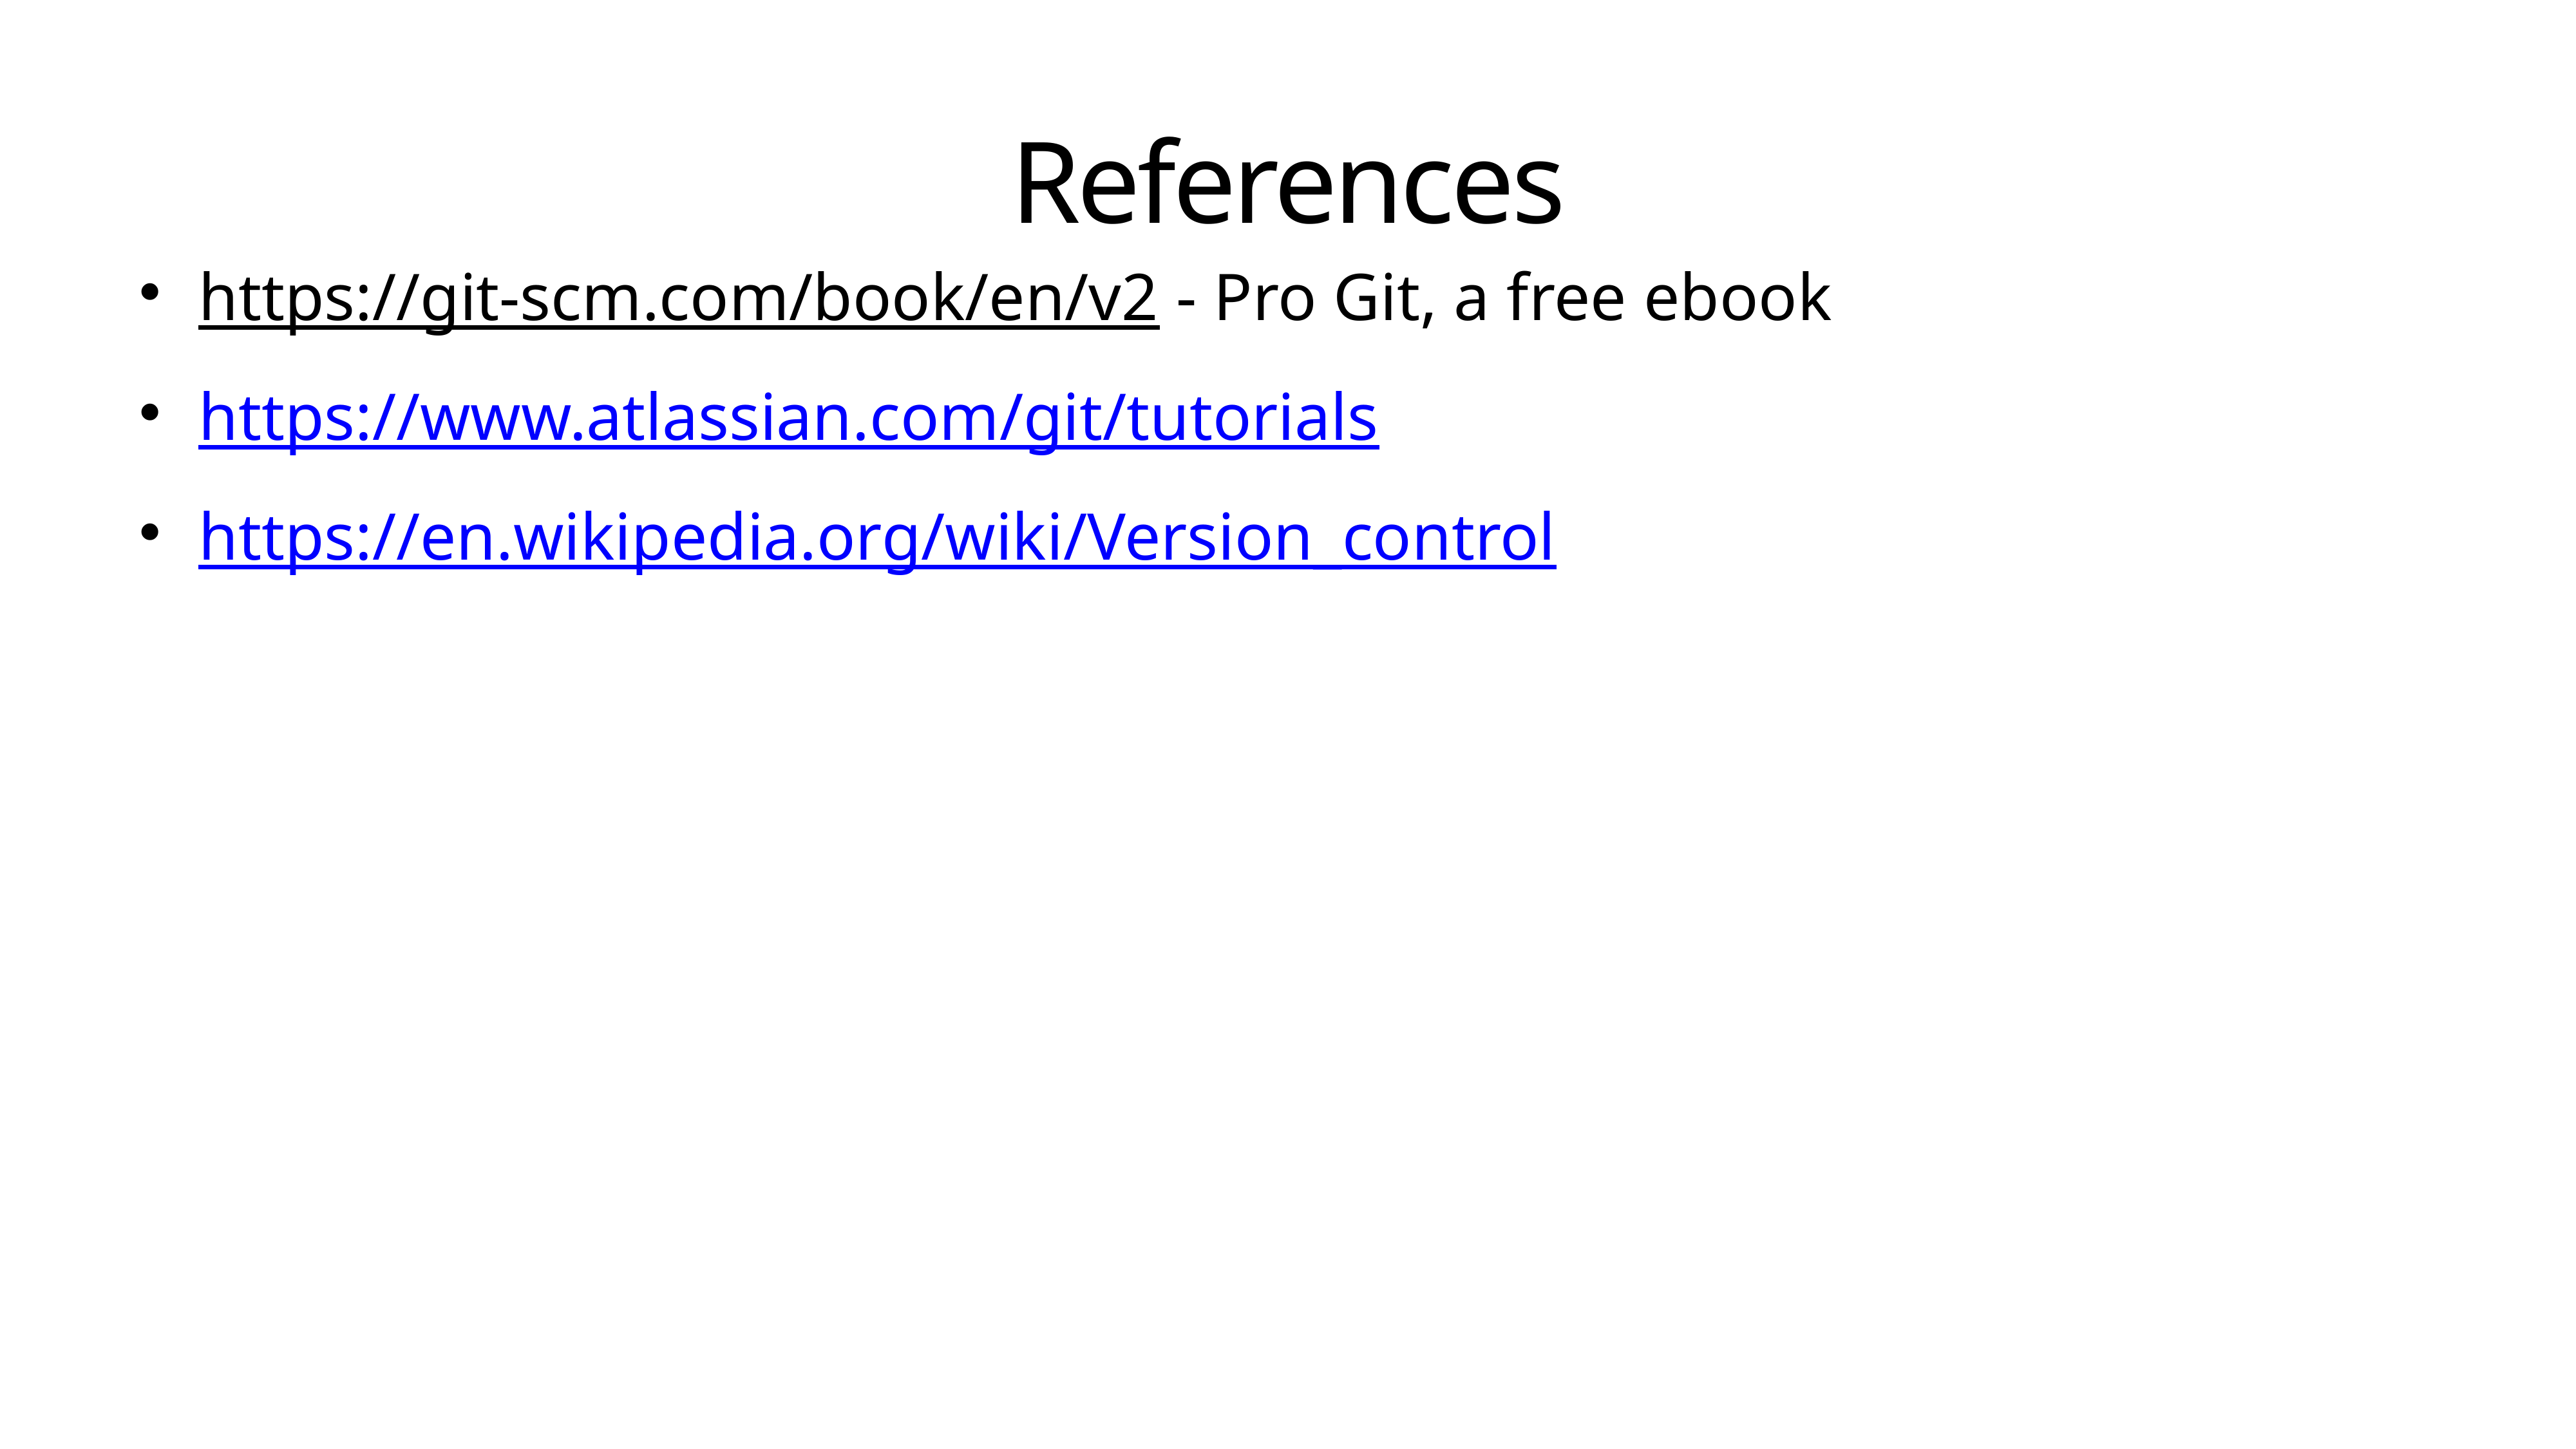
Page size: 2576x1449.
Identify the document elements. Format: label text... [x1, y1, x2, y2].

list https://git-scm.com/book/en/v2 - Pro Git, a free ebook https://www.atlassian.com/git/tutorials https://en.wikipedia.org/wiki/Version_control [133, 250, 2443, 1342]
title References [133, 85, 2443, 250]
